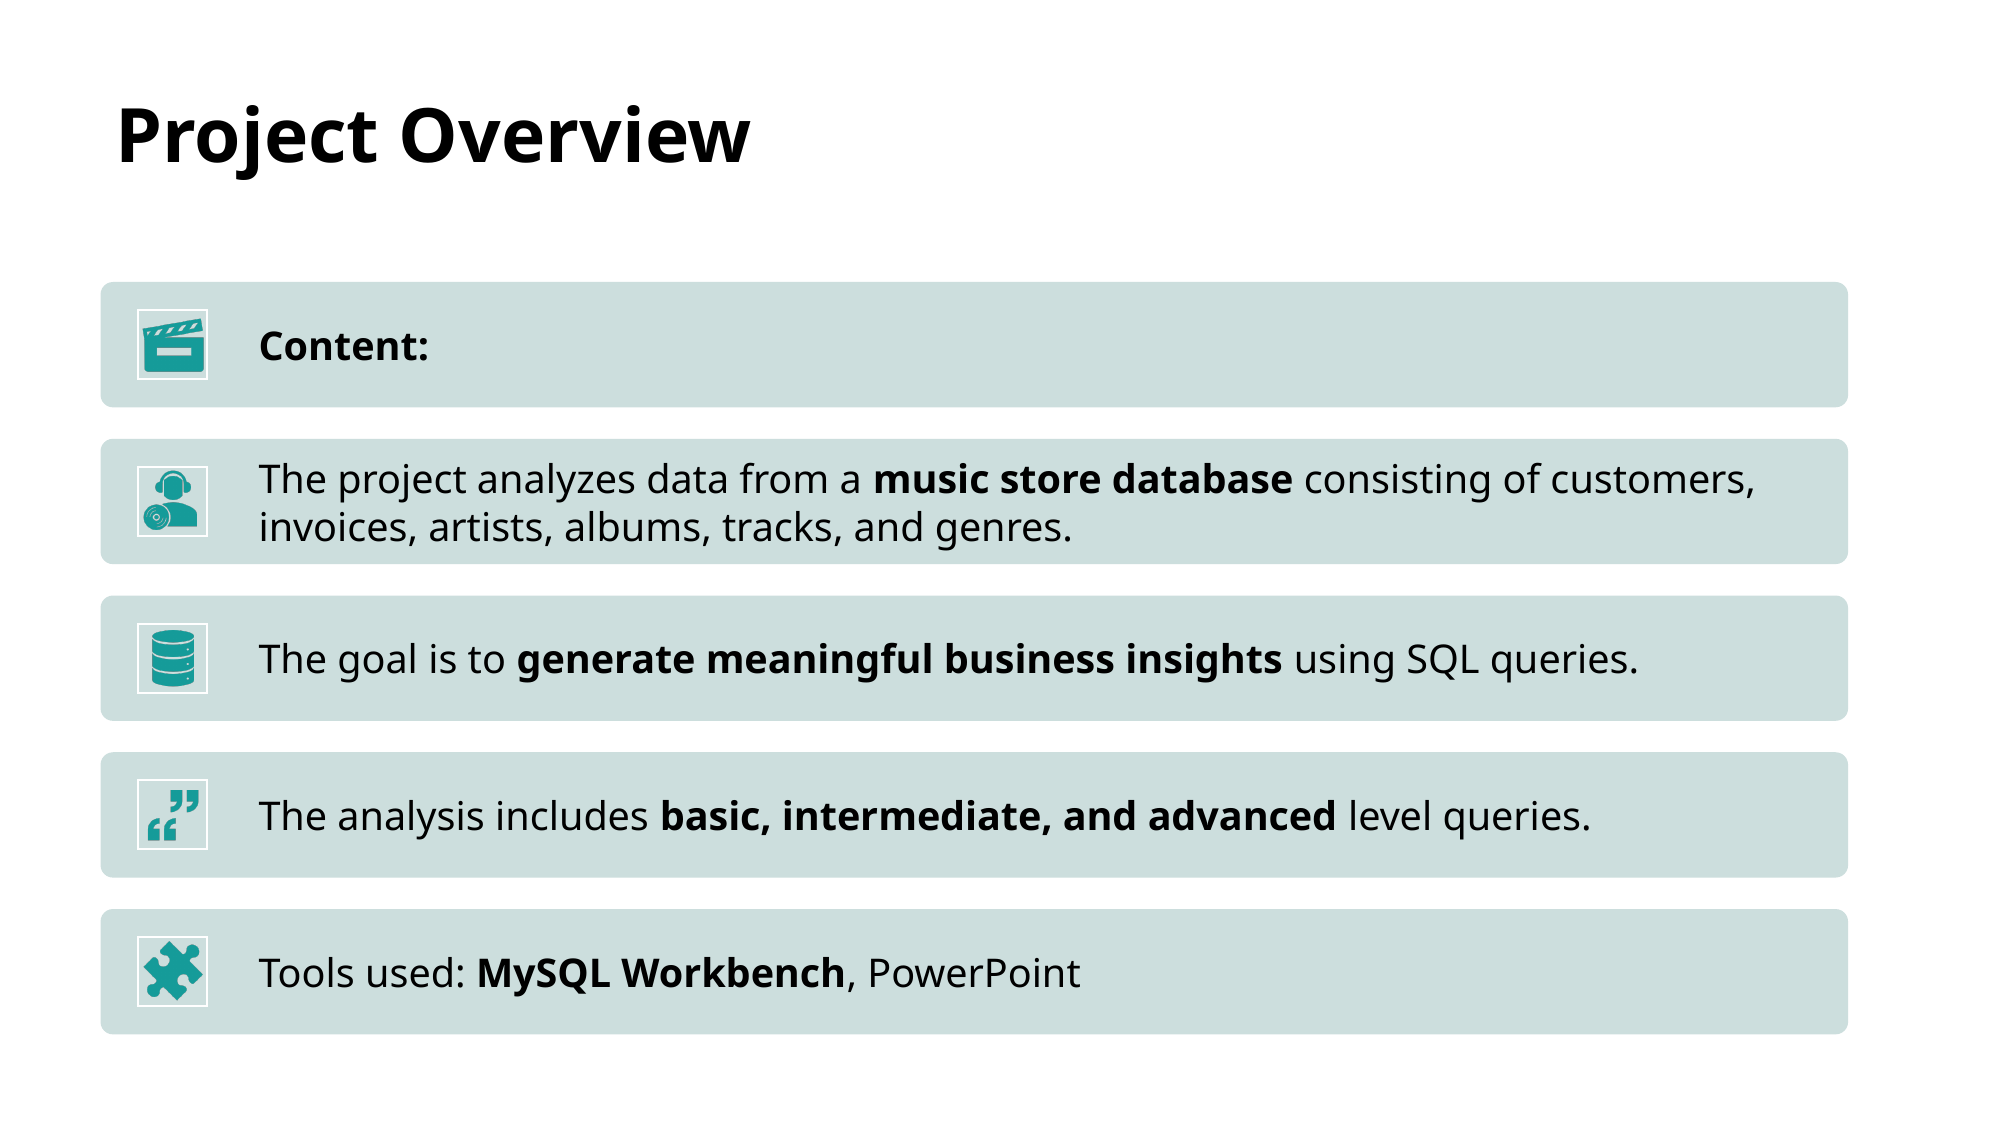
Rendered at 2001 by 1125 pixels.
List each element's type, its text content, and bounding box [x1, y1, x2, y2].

title Project Overview [100, 90, 1849, 276]
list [100, 281, 1849, 1035]
